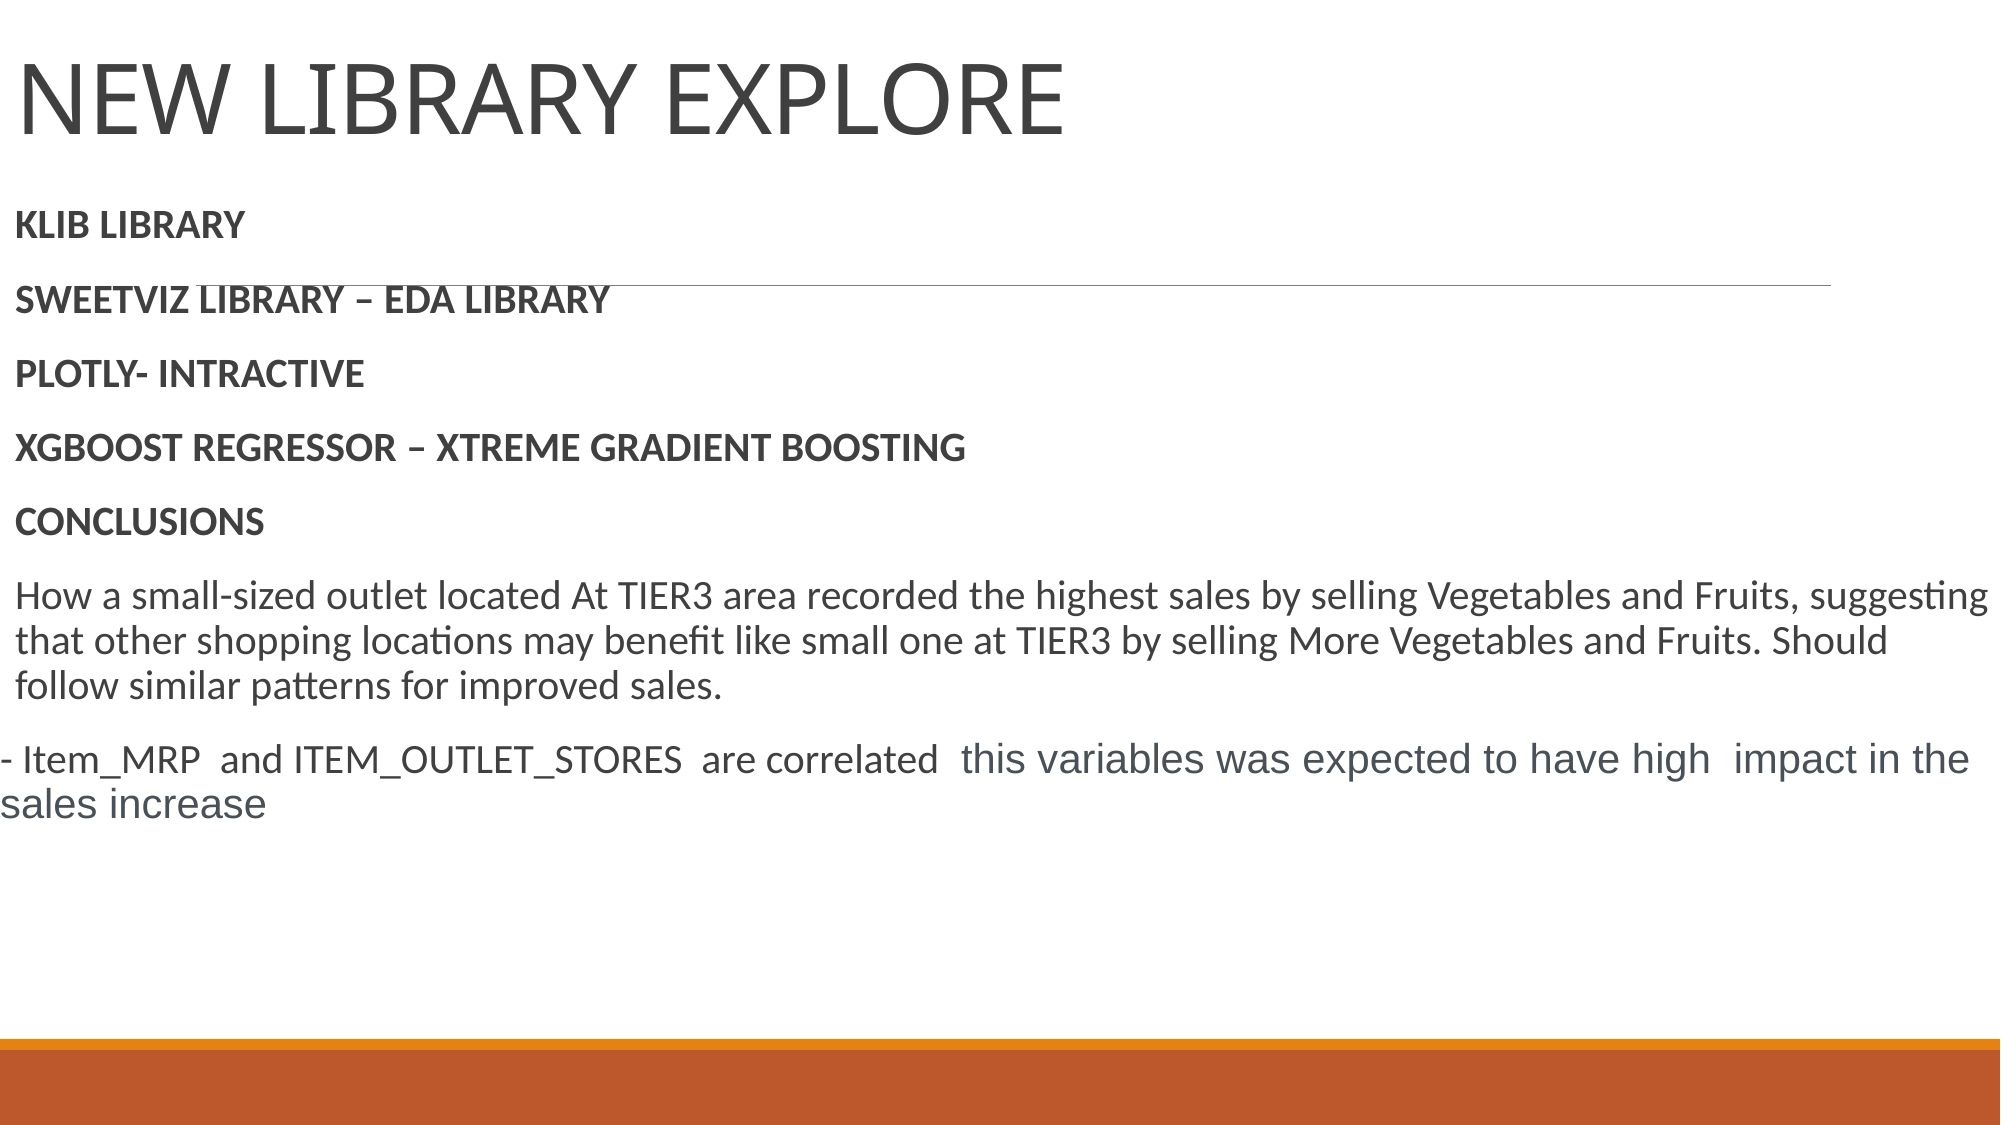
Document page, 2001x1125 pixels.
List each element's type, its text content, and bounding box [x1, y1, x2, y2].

list KLIB LIBRARY SWEETVIZ LIBRARY – EDA LIBRARY PLOTLY- INTRACTIVE XGBOOST REGRESSOR – XTREME GRADIENT BOOSTING CONCLUSIONS How a small-sized outlet located At TIER3 area recorded the highest sales by selling Vegetables and Fruits, suggesting that other shopping locations may benefit like small one at TIER3 by selling More Vegetables and Fruits. Should follow similar patterns for improved sales. - Item_MRP and ITEM_OUTLET_STORES are correlated this variables was expected to have high impact in the sales increase [0, 195, 2000, 1125]
title NEW LIBRARY EXPLORE [0, 47, 1971, 163]
